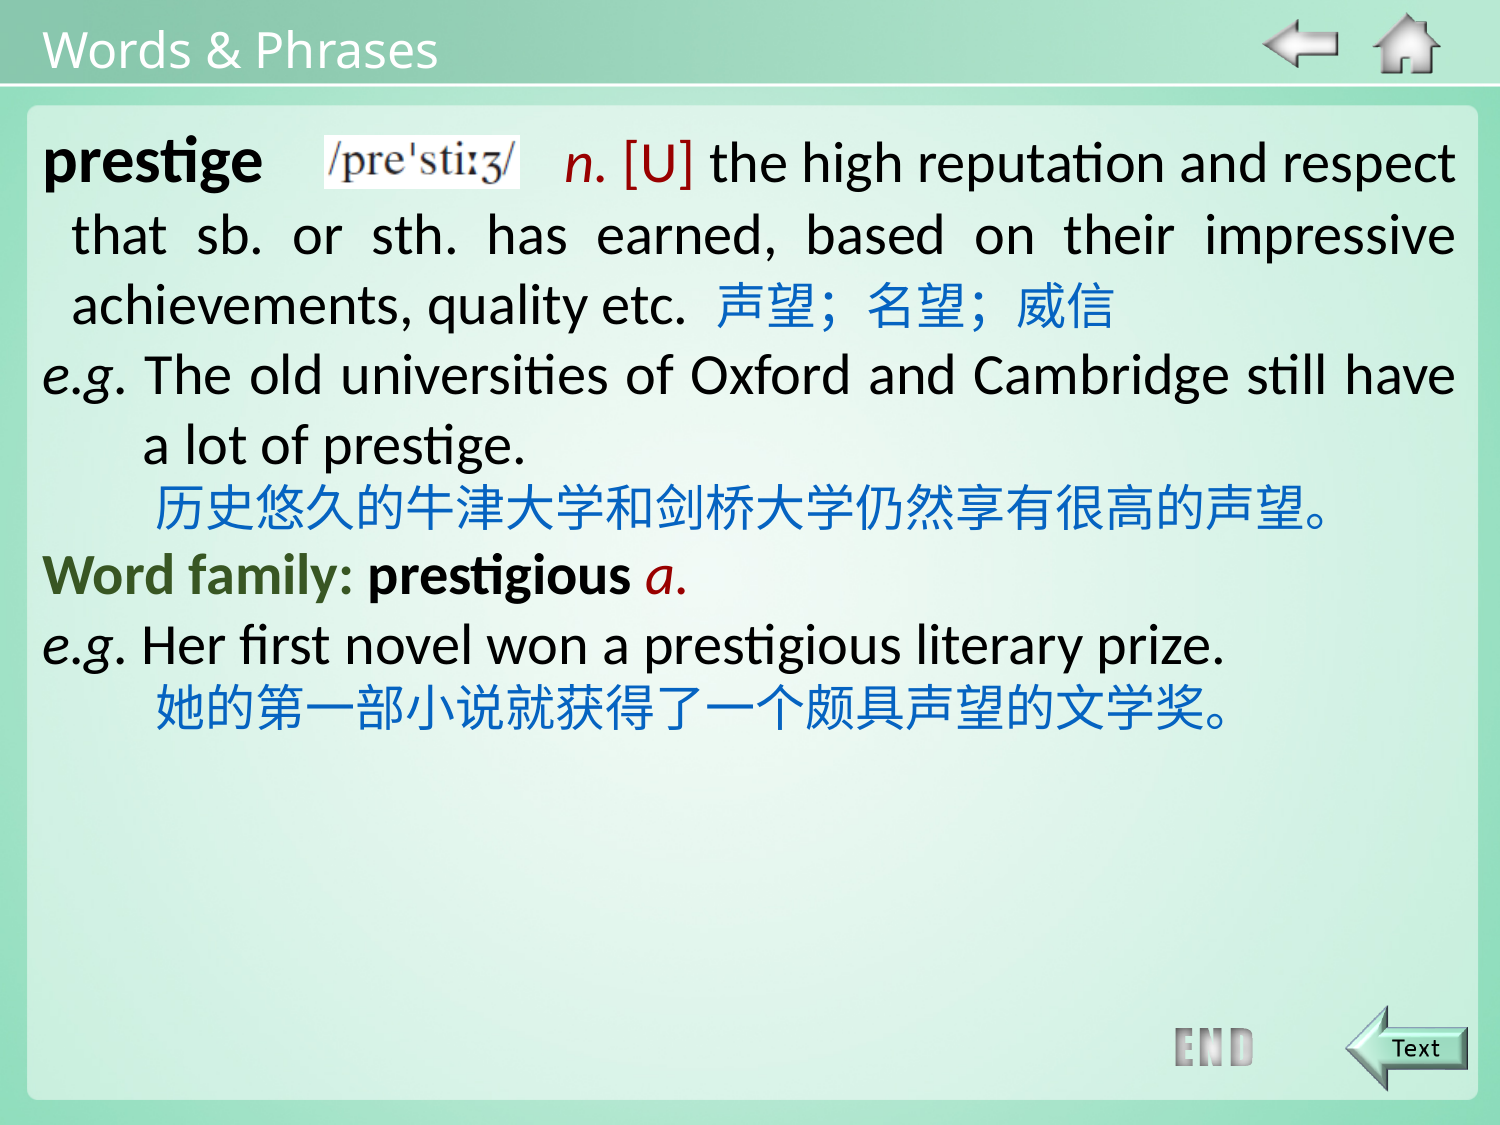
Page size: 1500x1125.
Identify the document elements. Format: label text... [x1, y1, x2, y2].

text_box Words & Phrases [27, 11, 582, 87]
picture [0, 0, 1500, 1125]
list prestige n. [U] the high reputation and respect that sb. or sth. has earned, based on their impressive achievements, quality etc. 声望；名望；威信 e.g. The old universities of Oxford and Cambridge still have a lot of prestige. 历史悠久的牛津大学和剑桥大学仍然享有很高的声望。 Word family: prestigious a. e.g. Her first novel won a prestigious literary prize. 她的第一部小说就获得了一个颇具声望的文学奖。 [27, 108, 1473, 1078]
